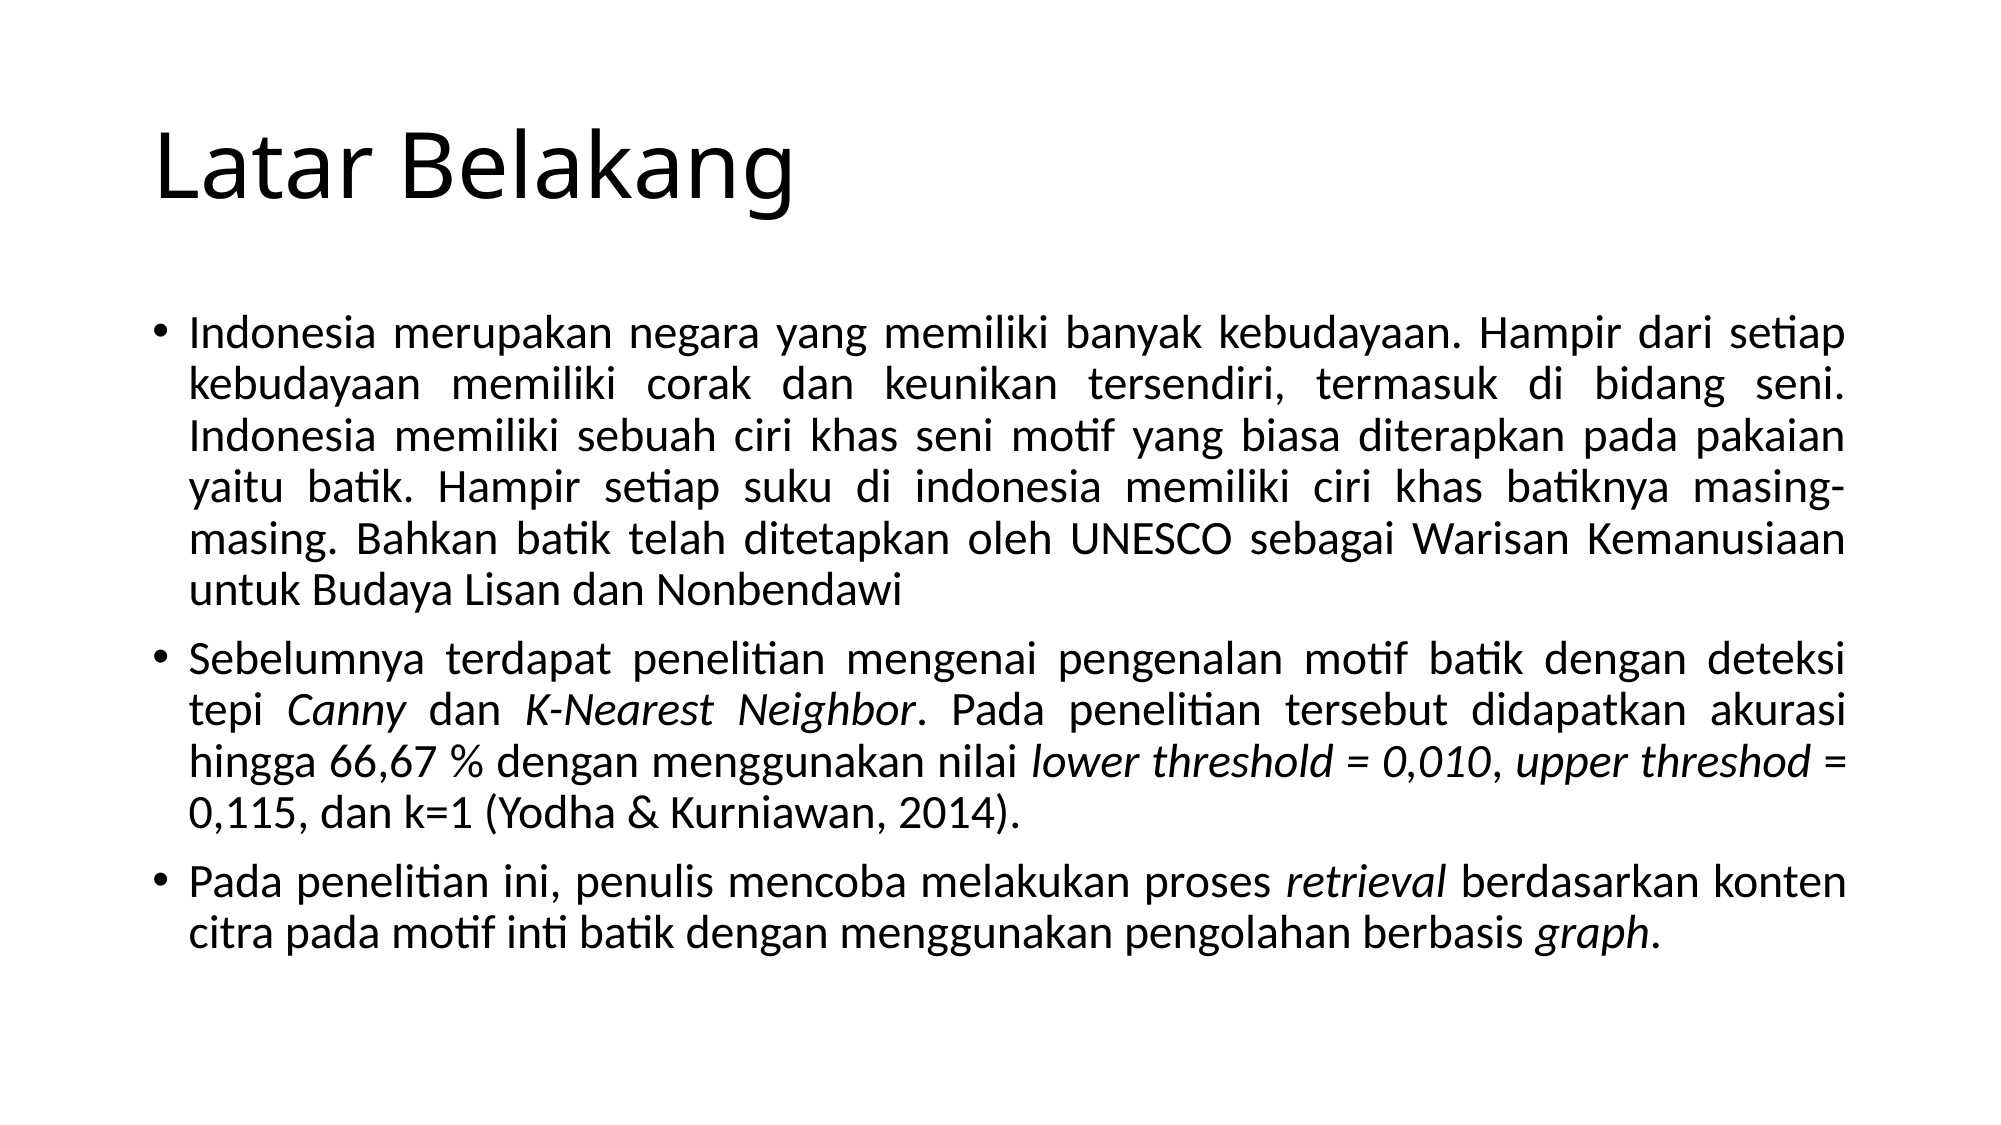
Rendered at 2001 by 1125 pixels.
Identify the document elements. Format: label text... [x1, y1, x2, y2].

list Indonesia merupakan negara yang memiliki banyak kebudayaan. Hampir dari setiap kebudayaan memiliki corak dan keunikan tersendiri, termasuk di bidang seni. Indonesia memiliki sebuah ciri khas seni motif yang biasa diterapkan pada pakaian yaitu batik. Hampir setiap suku di indonesia memiliki ciri khas batiknya masing-masing. Bahkan batik telah ditetapkan oleh UNESCO sebagai Warisan Kemanusiaan untuk Budaya Lisan dan Nonbendawi Sebelumnya terdapat penelitian mengenai pengenalan motif batik dengan deteksi tepi Canny dan K-Nearest Neighbor. Pada penelitian tersebut didapatkan akurasi hingga 66,67 % dengan menggunakan nilai lower threshold = 0,010, upper threshod = 0,115, dan k=1 (Yodha & Kurniawan, 2014). Pada penelitian ini, penulis mencoba melakukan proses retrieval berdasarkan konten citra pada motif inti batik dengan menggunakan pengolahan berbasis graph. [137, 299, 1863, 1014]
title Latar Belakang [137, 59, 1863, 278]
